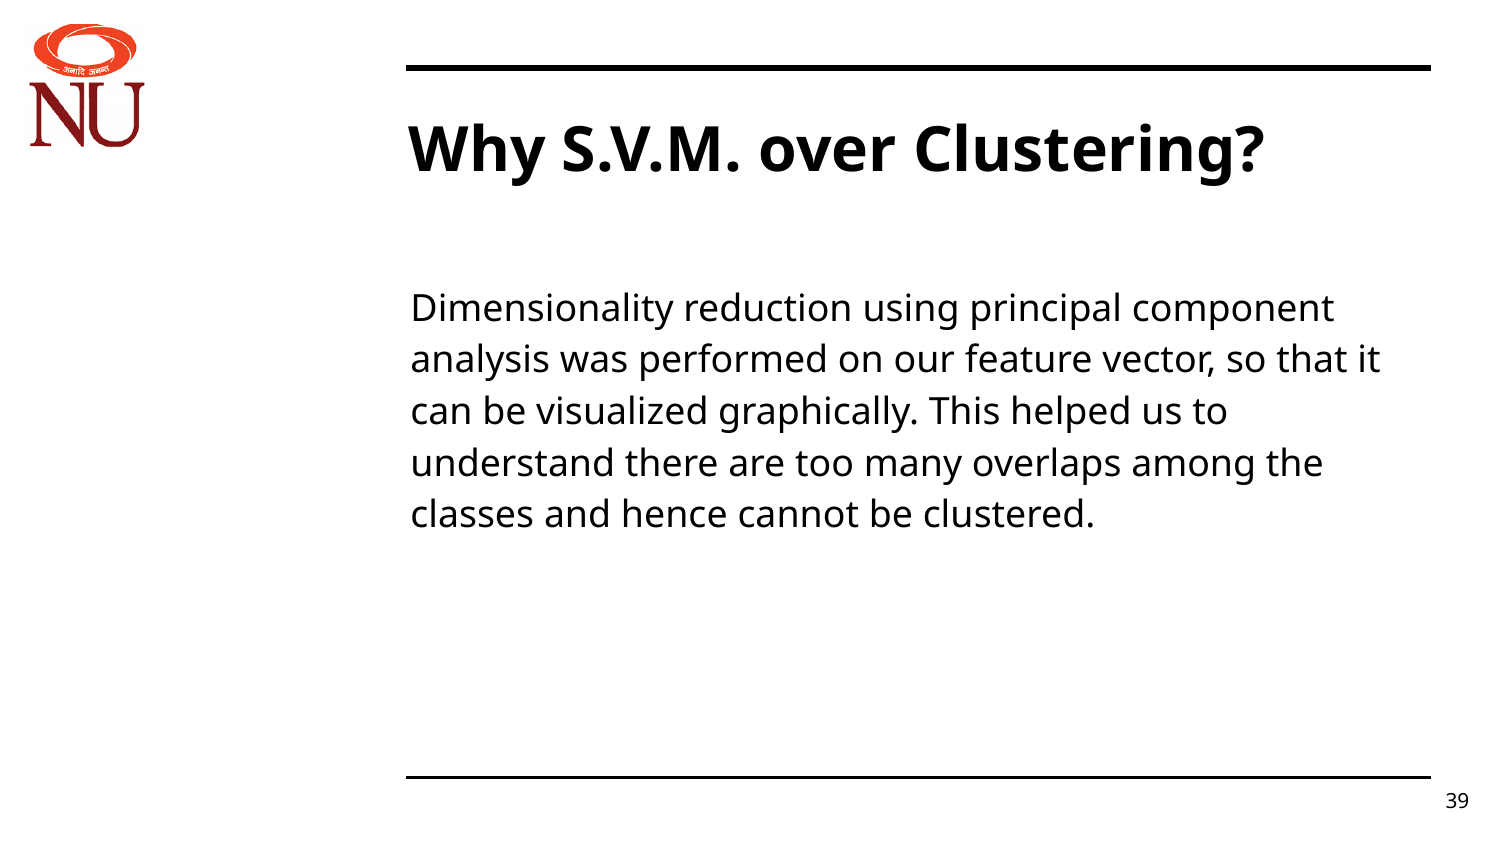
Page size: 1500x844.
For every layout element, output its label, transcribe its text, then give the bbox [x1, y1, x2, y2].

title Why S.V.M. over Clustering? [393, 94, 1431, 199]
picture [24, 24, 150, 150]
list Dimensionality reduction using principal component analysis was performed on our feature vector, so that it can be visualized graphically. This helped us to understand there are too many overlaps among the classes and hence cannot be clustered. [395, 261, 1433, 755]
slide_number ‹#› [1394, 769, 1484, 834]
